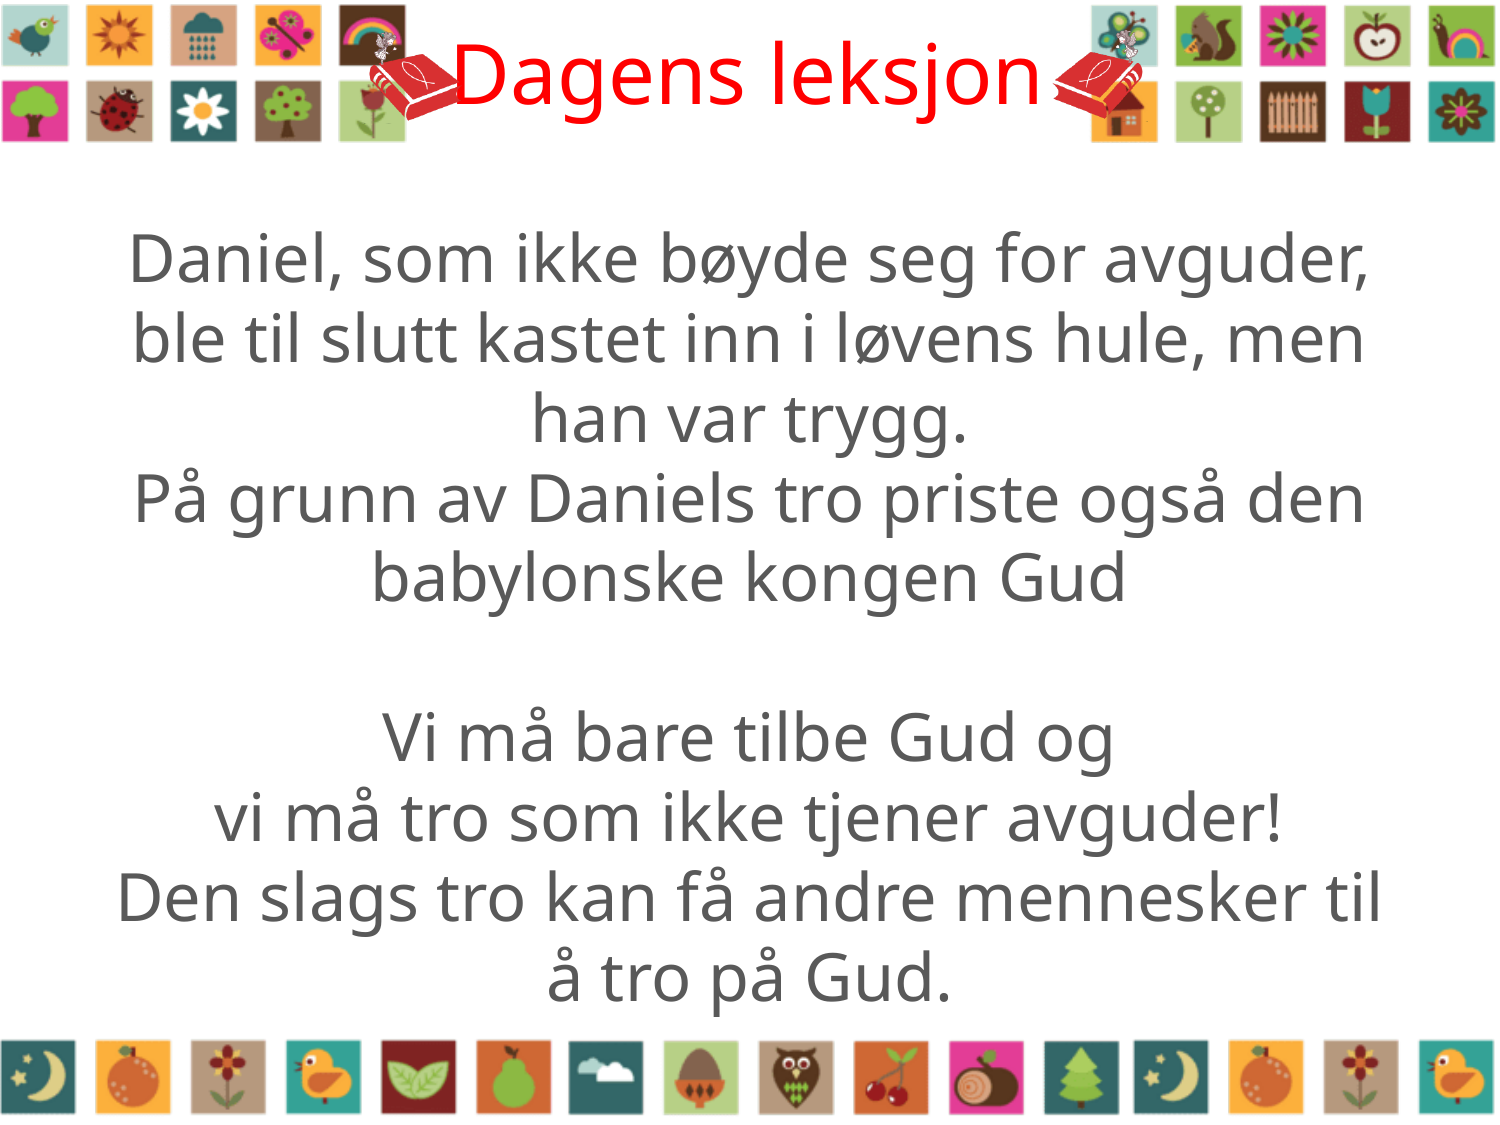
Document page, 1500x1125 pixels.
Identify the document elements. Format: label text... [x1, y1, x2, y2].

text_box Daniel, som ikke bøyde seg for avguder, ble til slutt kastet inn i løvens hule, men han var trygg. På grunn av Daniels tro priste også den babylonske kongen Gud Vi må bare tilbe Gud og vi må tro som ikke tjener avguder! Den slags tro kan få andre mennesker til å tro på Gud. [76, 208, 1424, 1023]
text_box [0, 1028, 1500, 1118]
picture [0, 3, 494, 150]
picture [1021, 3, 1500, 150]
text_box Dagens leksjon [425, 13, 1022, 129]
